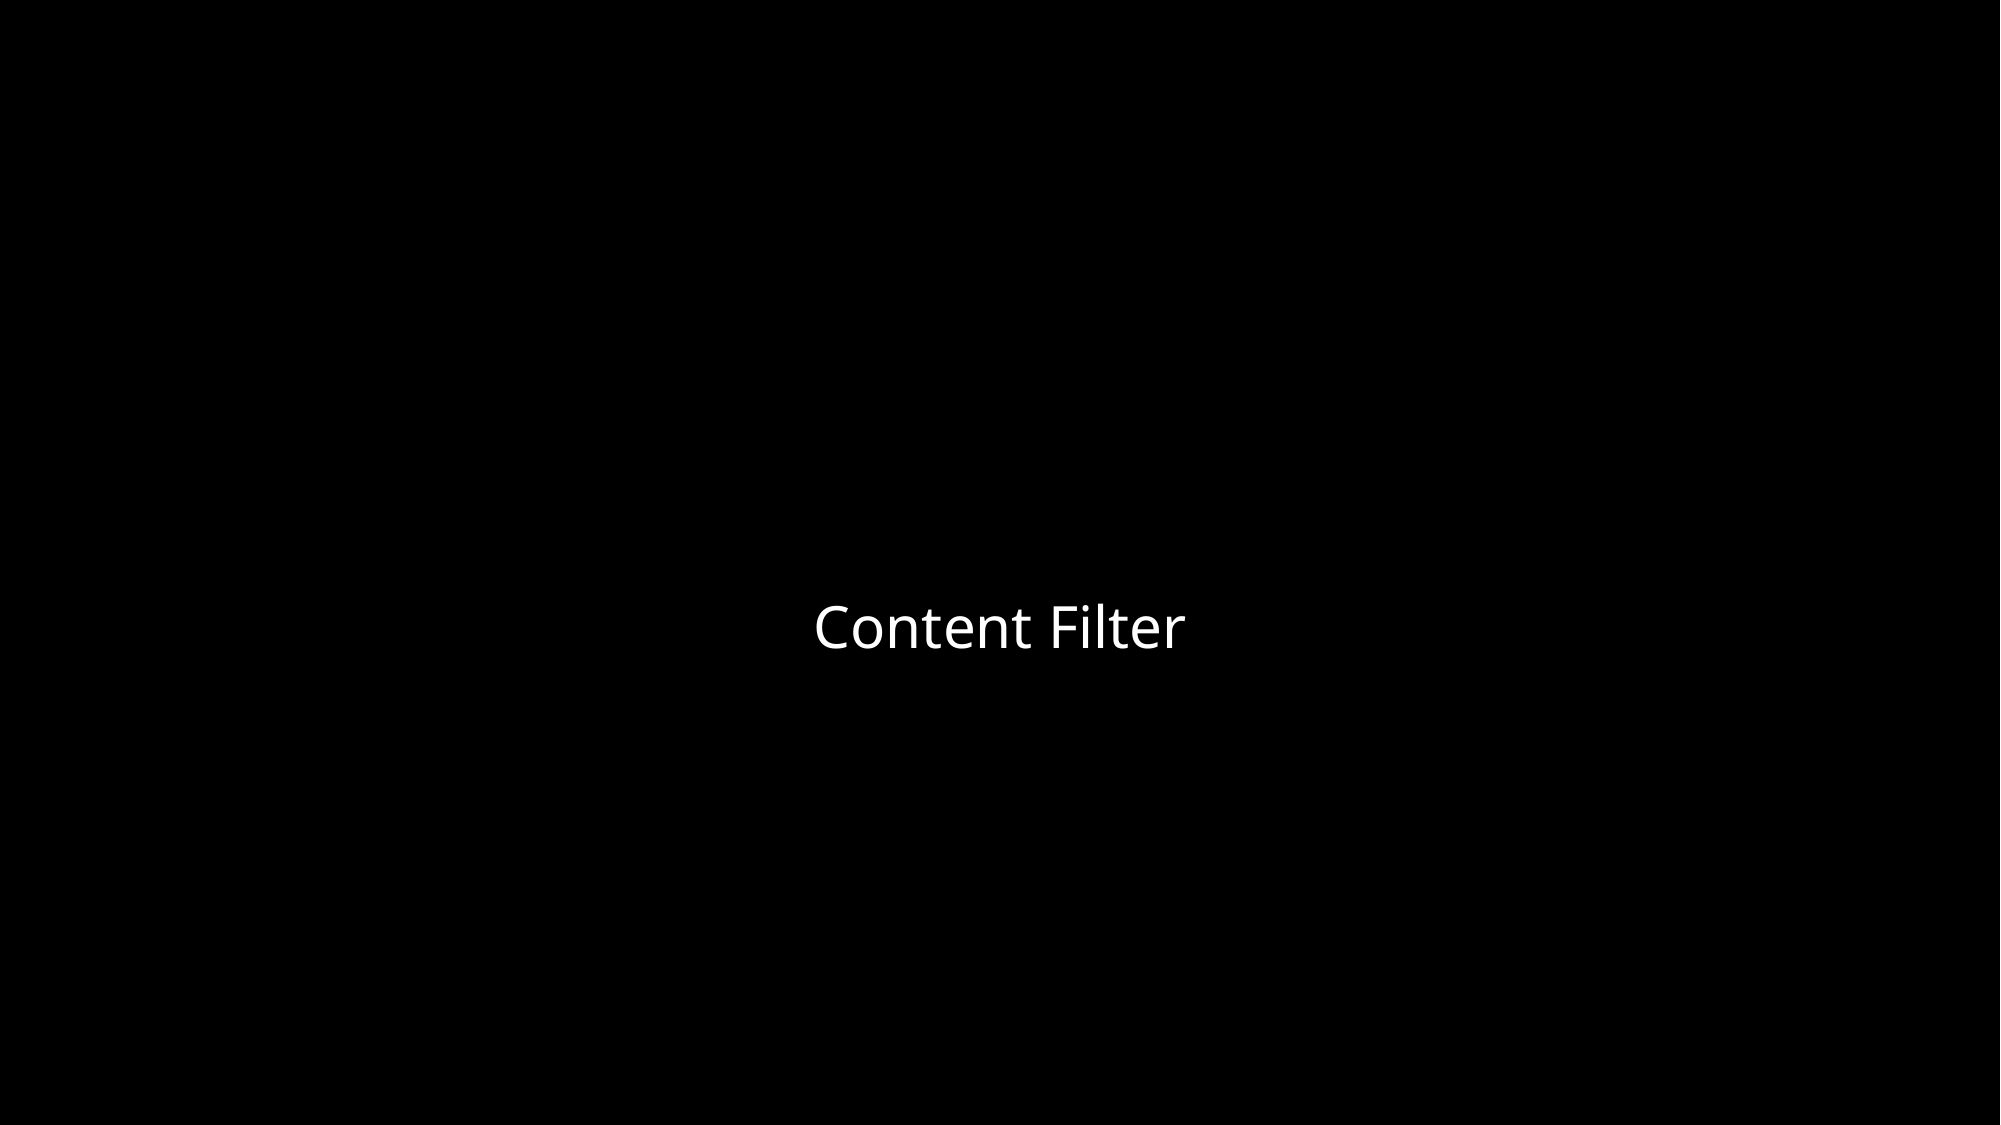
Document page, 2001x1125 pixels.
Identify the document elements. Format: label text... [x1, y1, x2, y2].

subtitle Content Filter [249, 590, 1750, 863]
